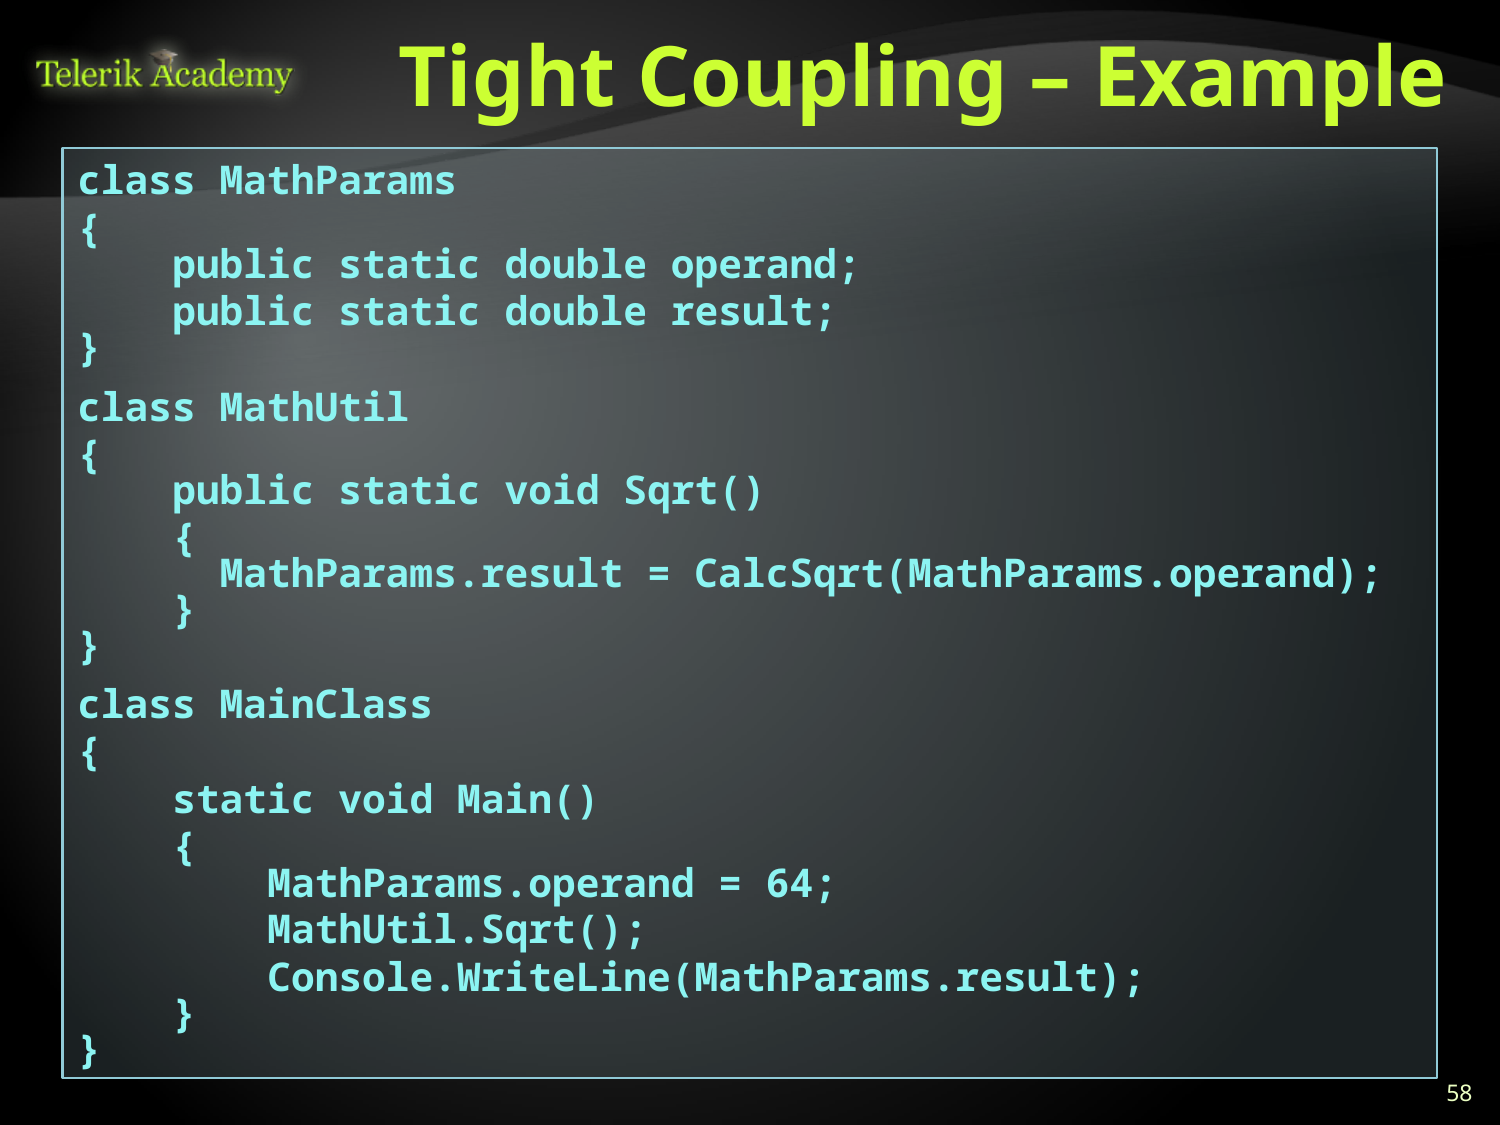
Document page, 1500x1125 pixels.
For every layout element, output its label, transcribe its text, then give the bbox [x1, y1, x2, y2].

title Tight Coupling – Example [300, 12, 1463, 150]
list class MathParams { public static double operand; public static double result; } class MathUtil { public static void Sqrt() { MathParams.result = CalcSqrt(MathParams.operand); } } class MainClass { static void Main() { MathParams.operand = 64; MathUtil.Sqrt(); Console.WriteLine(MathParams.result); } } [62, 147, 1438, 1078]
picture [0, 0, 1500, 1125]
slide_number 58 [1412, 1074, 1488, 1113]
